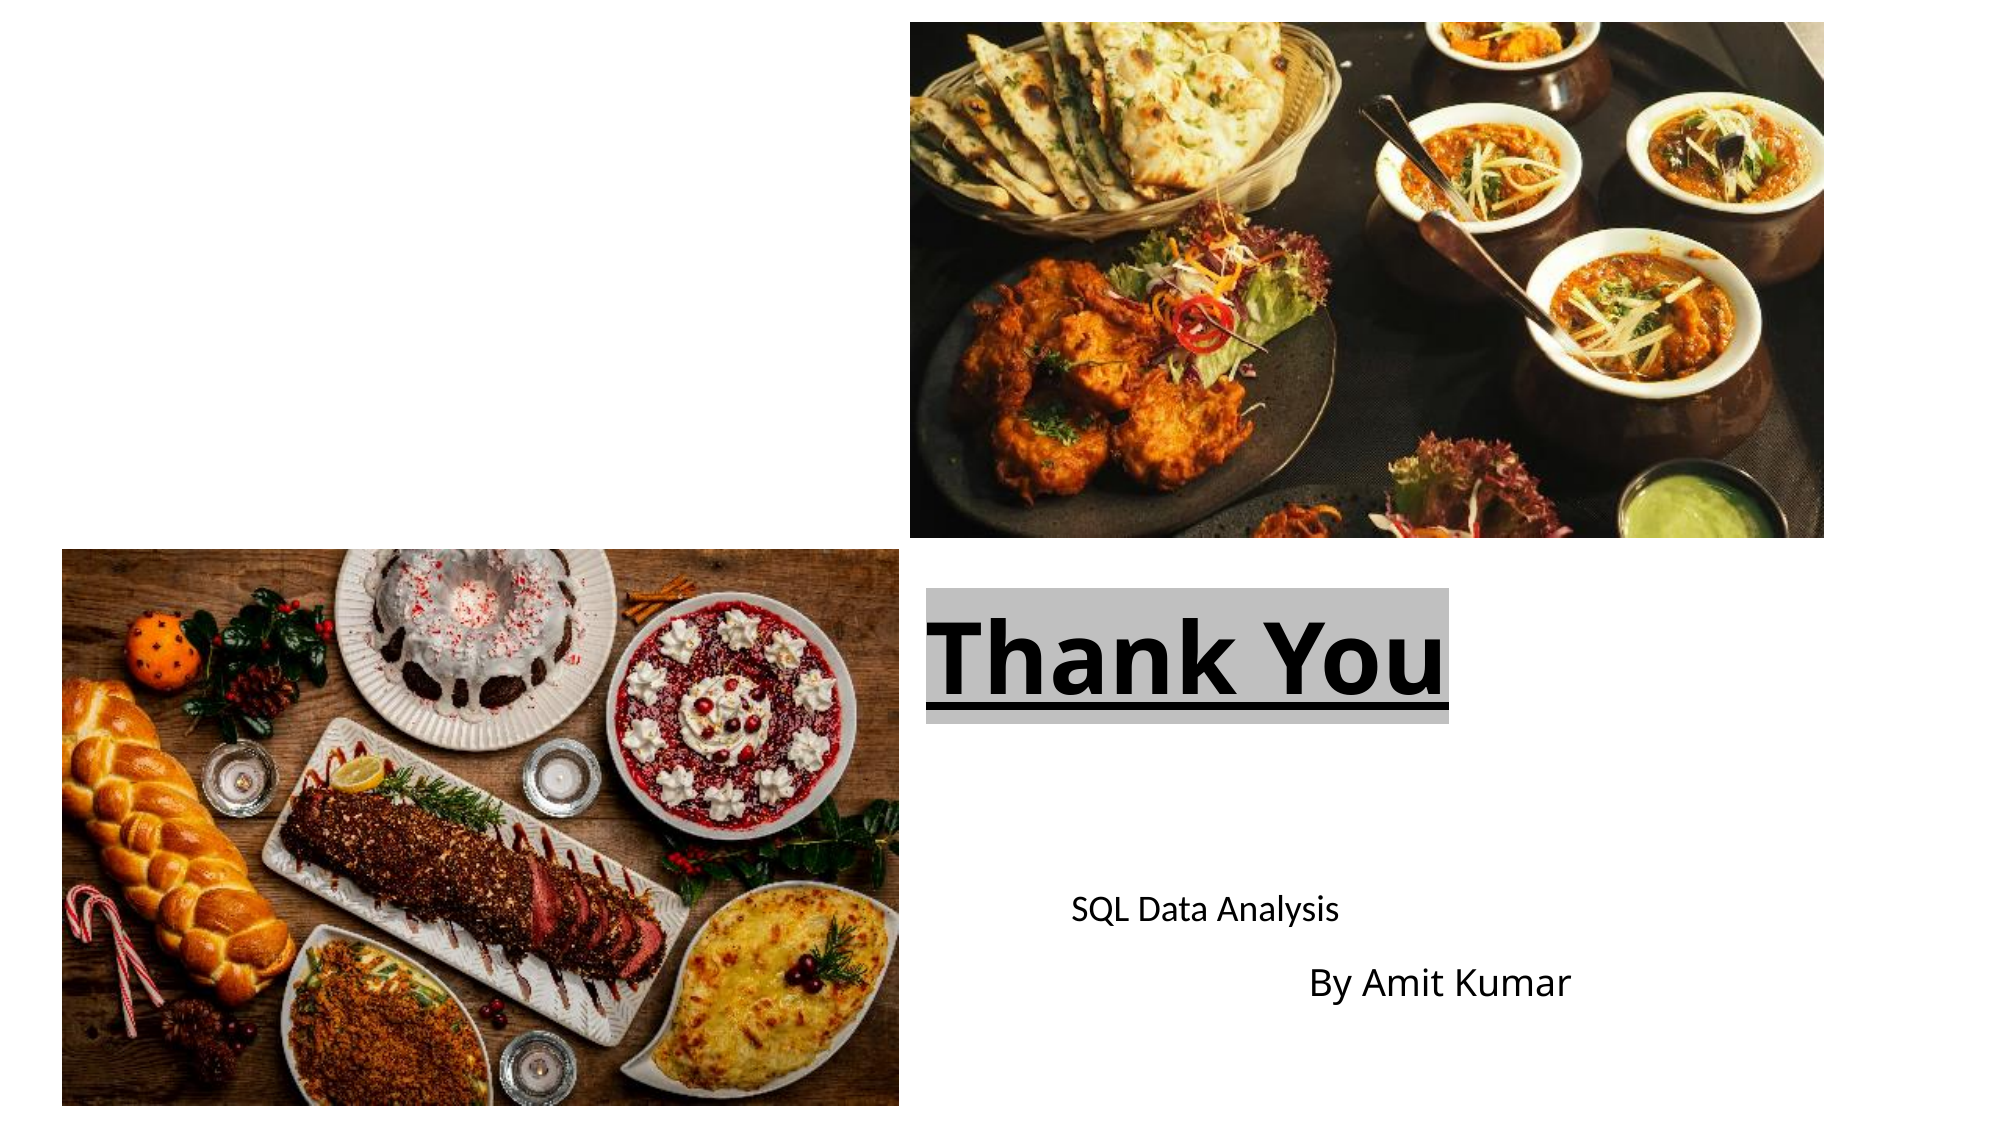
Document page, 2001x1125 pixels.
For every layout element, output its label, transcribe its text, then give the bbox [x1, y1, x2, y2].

text_box SQL Data Analysis [1056, 876, 1477, 937]
text_box Thank You [910, 587, 1520, 723]
picture [910, 22, 1824, 538]
text_box By Amit Kumar [1293, 951, 1599, 1011]
picture [62, 549, 899, 1106]
